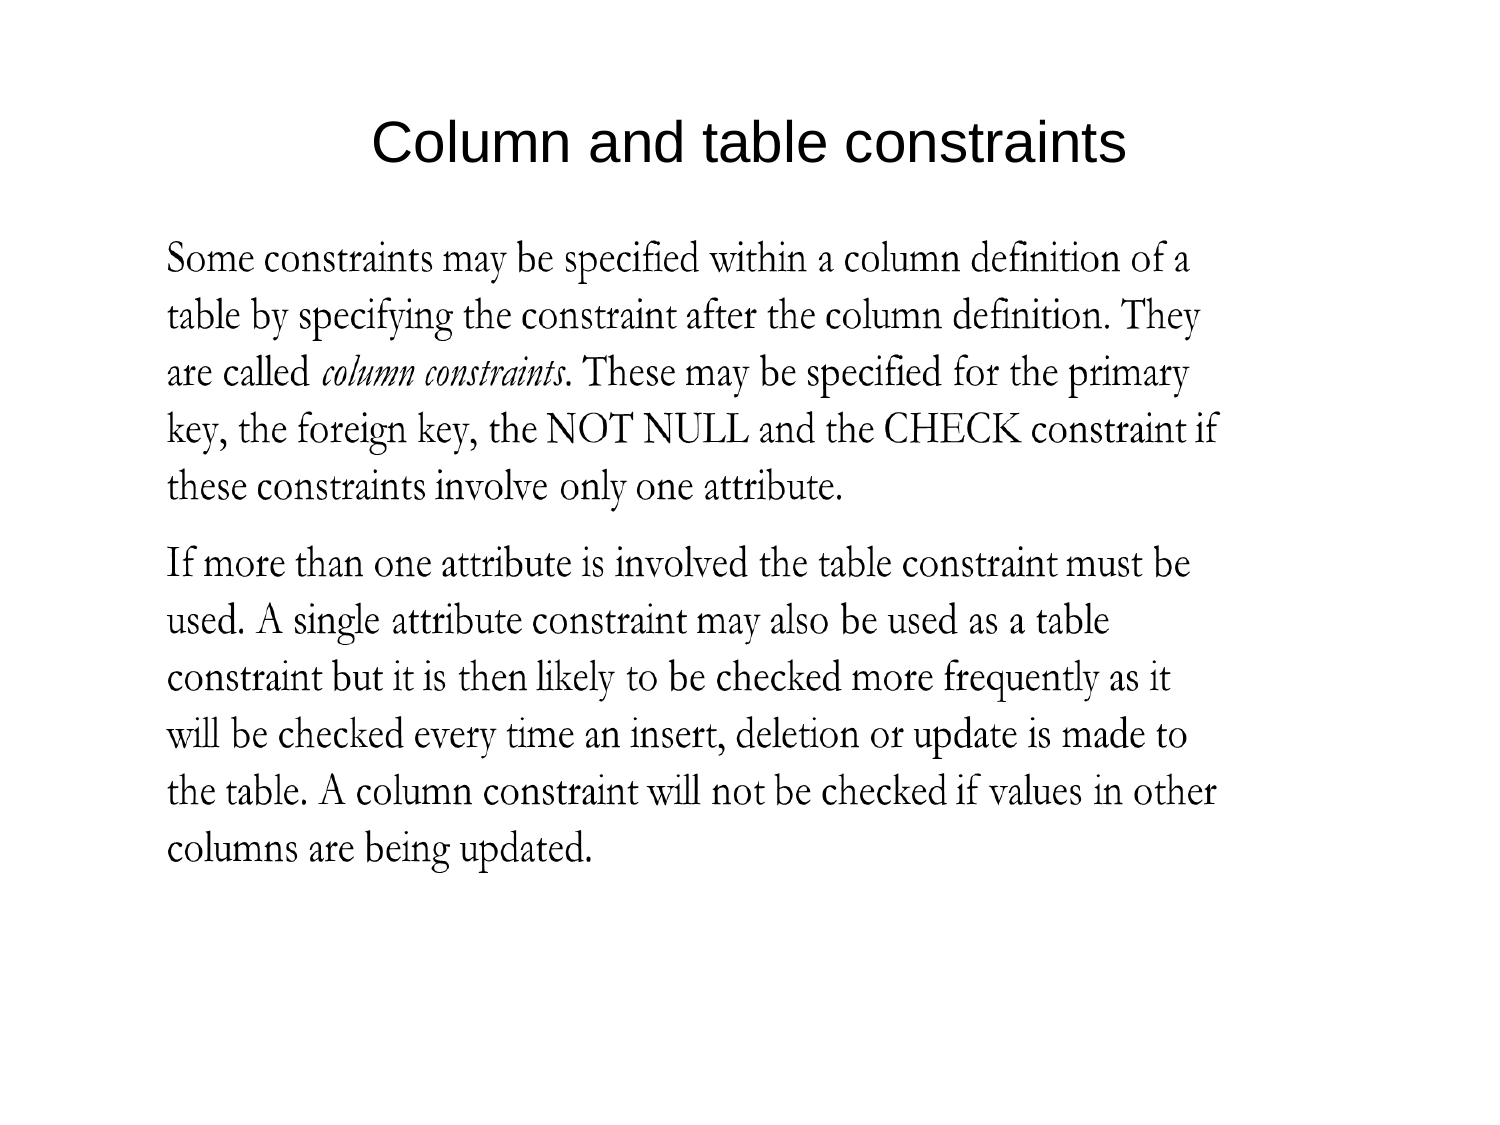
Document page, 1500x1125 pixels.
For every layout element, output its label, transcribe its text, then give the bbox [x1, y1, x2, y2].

picture [142, 213, 1251, 925]
title Column and table constraints [75, 45, 1425, 233]
